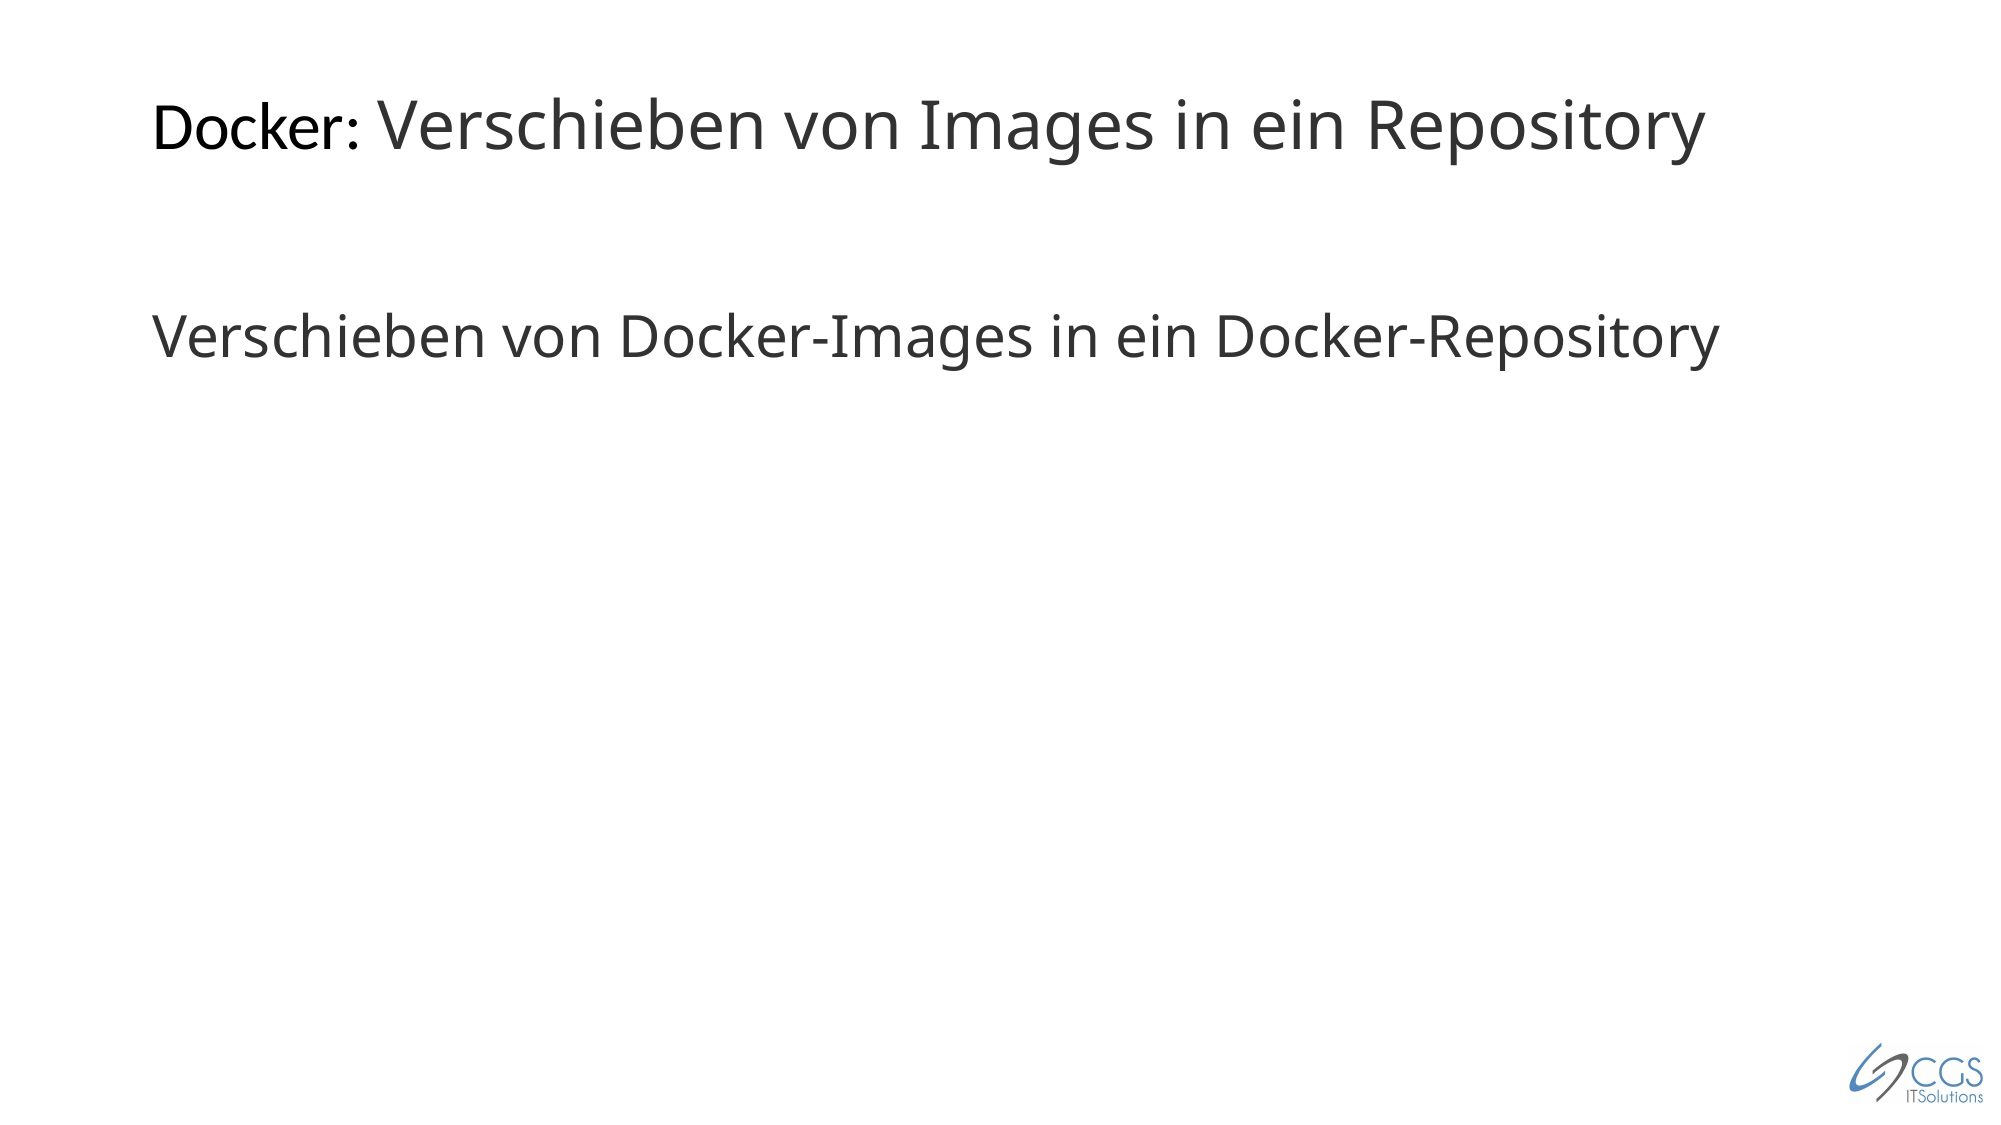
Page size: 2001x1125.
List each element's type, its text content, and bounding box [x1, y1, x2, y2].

list Verschieben von Docker-Images in ein Docker-Repository [137, 299, 1863, 1014]
title Docker: Verschieben von Images in ein Repository [137, 59, 1863, 278]
picture [1849, 1042, 1983, 1103]
